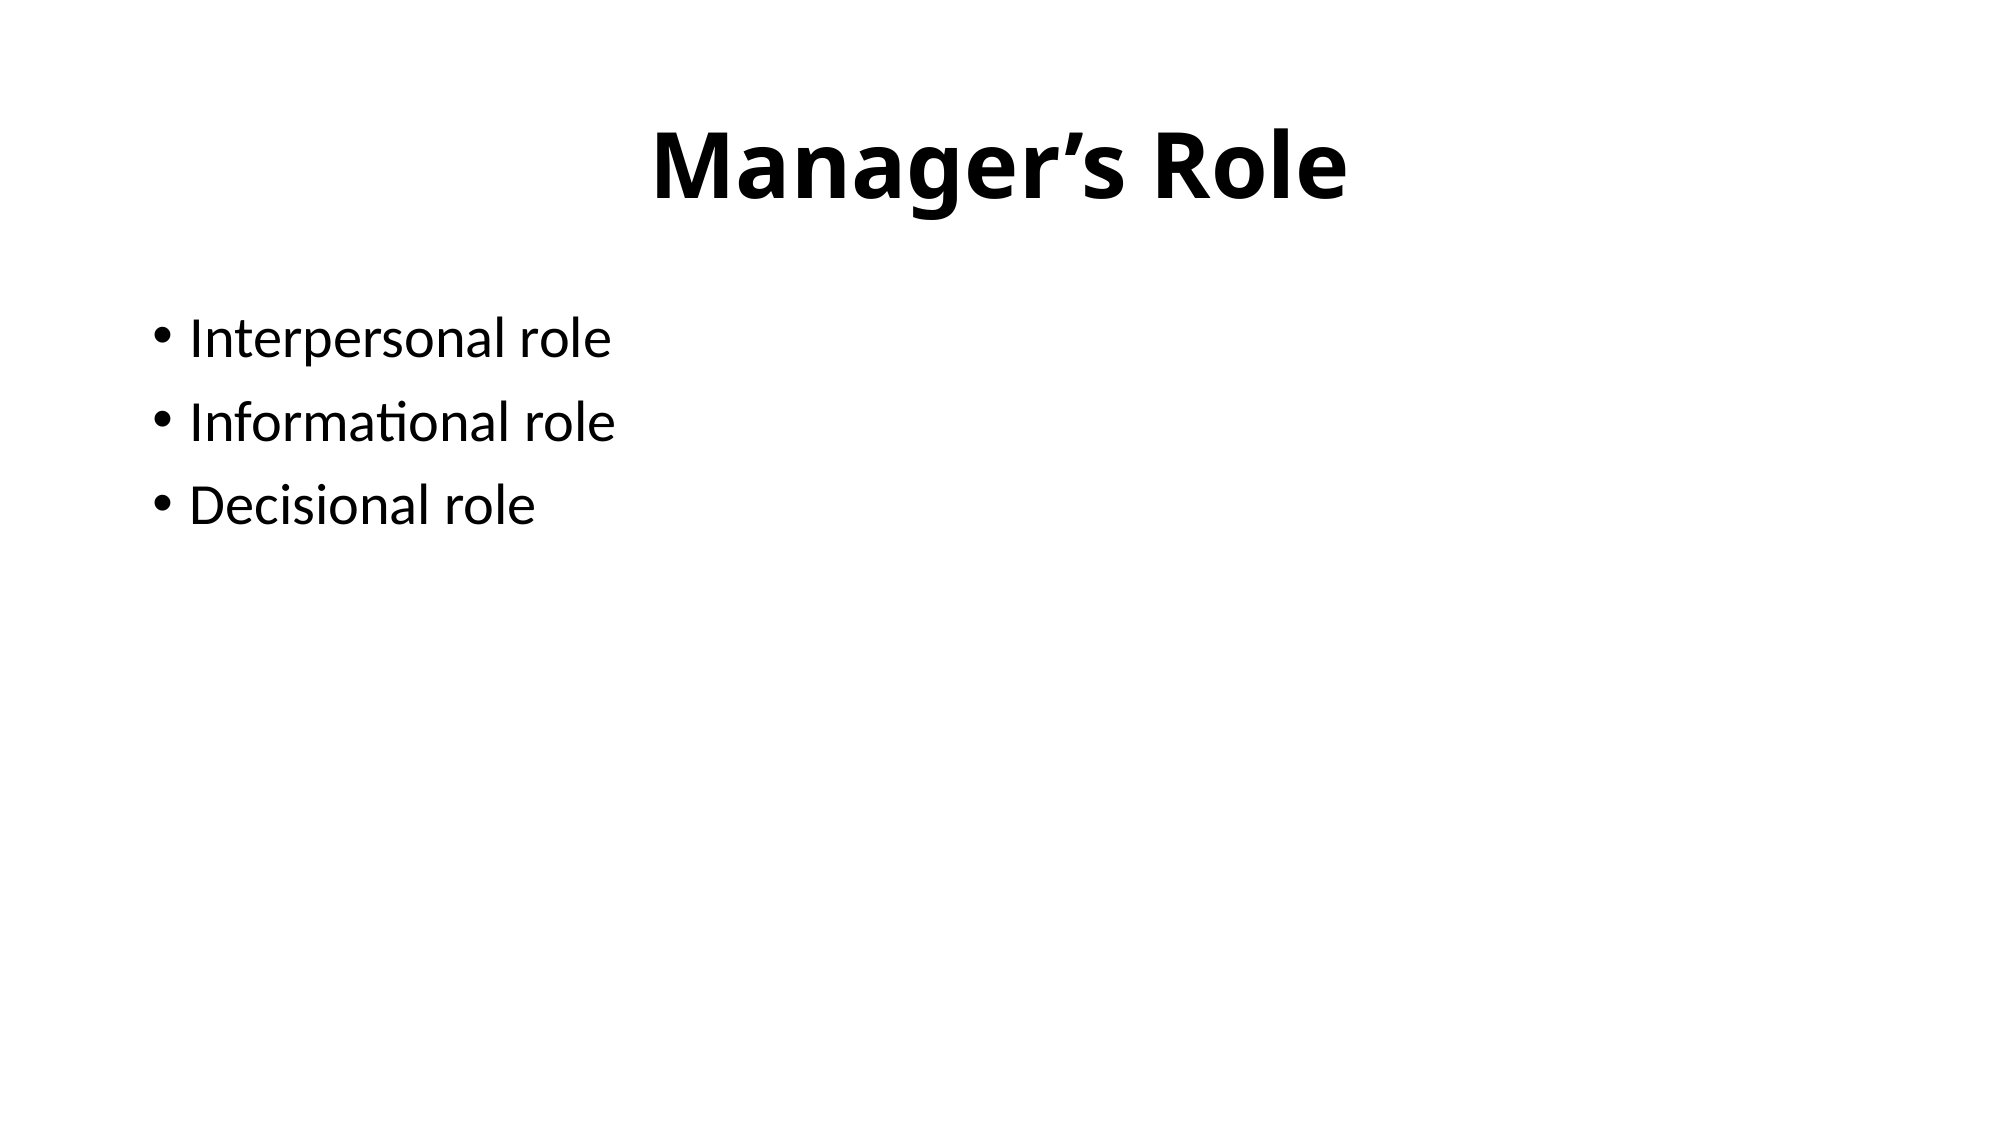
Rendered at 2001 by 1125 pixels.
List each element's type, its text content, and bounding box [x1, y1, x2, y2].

title Manager’s Role [137, 59, 1863, 278]
list Interpersonal role Informational role Decisional role [137, 299, 1863, 1014]
